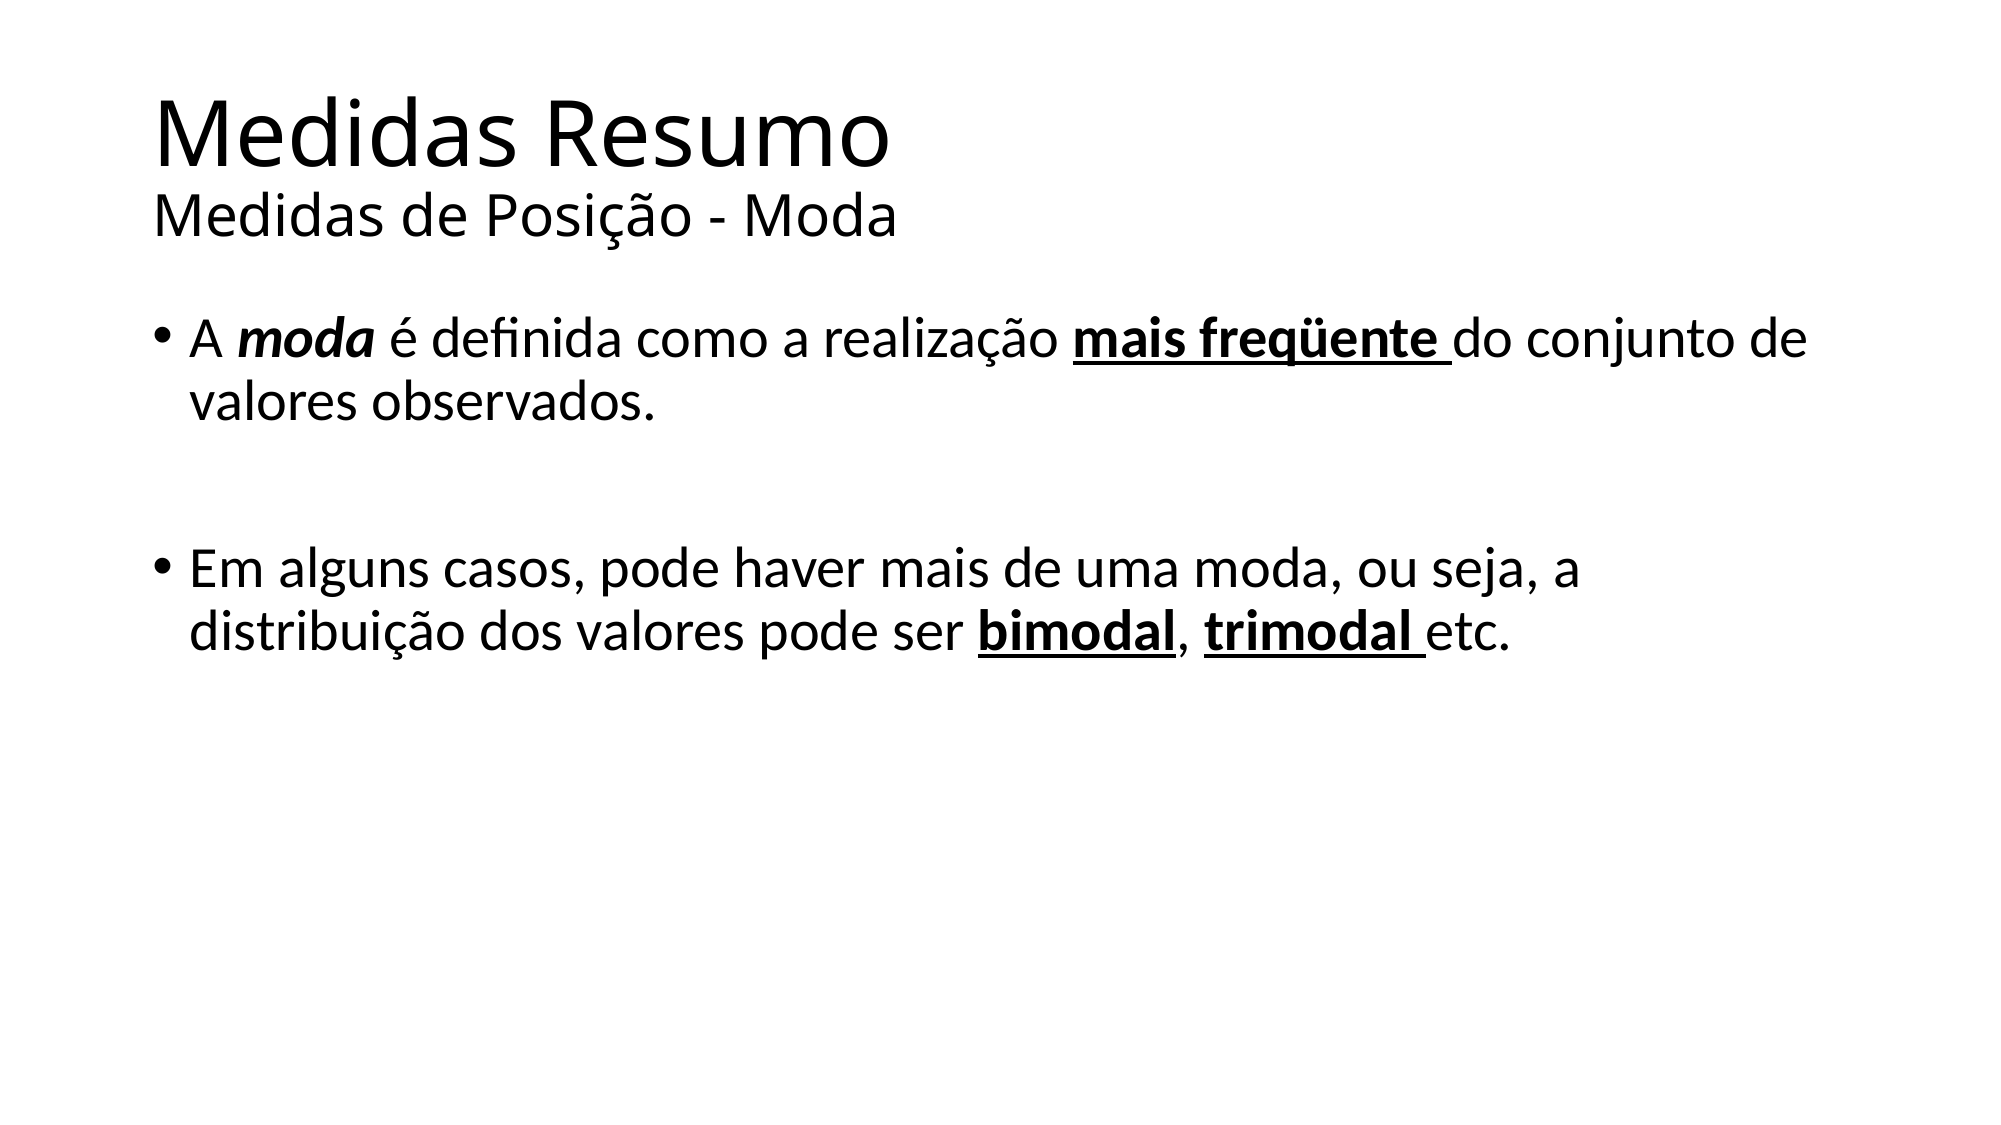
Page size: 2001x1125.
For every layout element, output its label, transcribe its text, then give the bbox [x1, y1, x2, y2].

list A moda é definida como a realização mais freqüente do conjunto de valores observados. Em alguns casos, pode haver mais de uma moda, ou seja, a distribuição dos valores pode ser bimodal, trimodal etc. [137, 299, 1863, 1014]
title Medidas Resumo Medidas de Posição - Moda [137, 59, 1863, 278]
